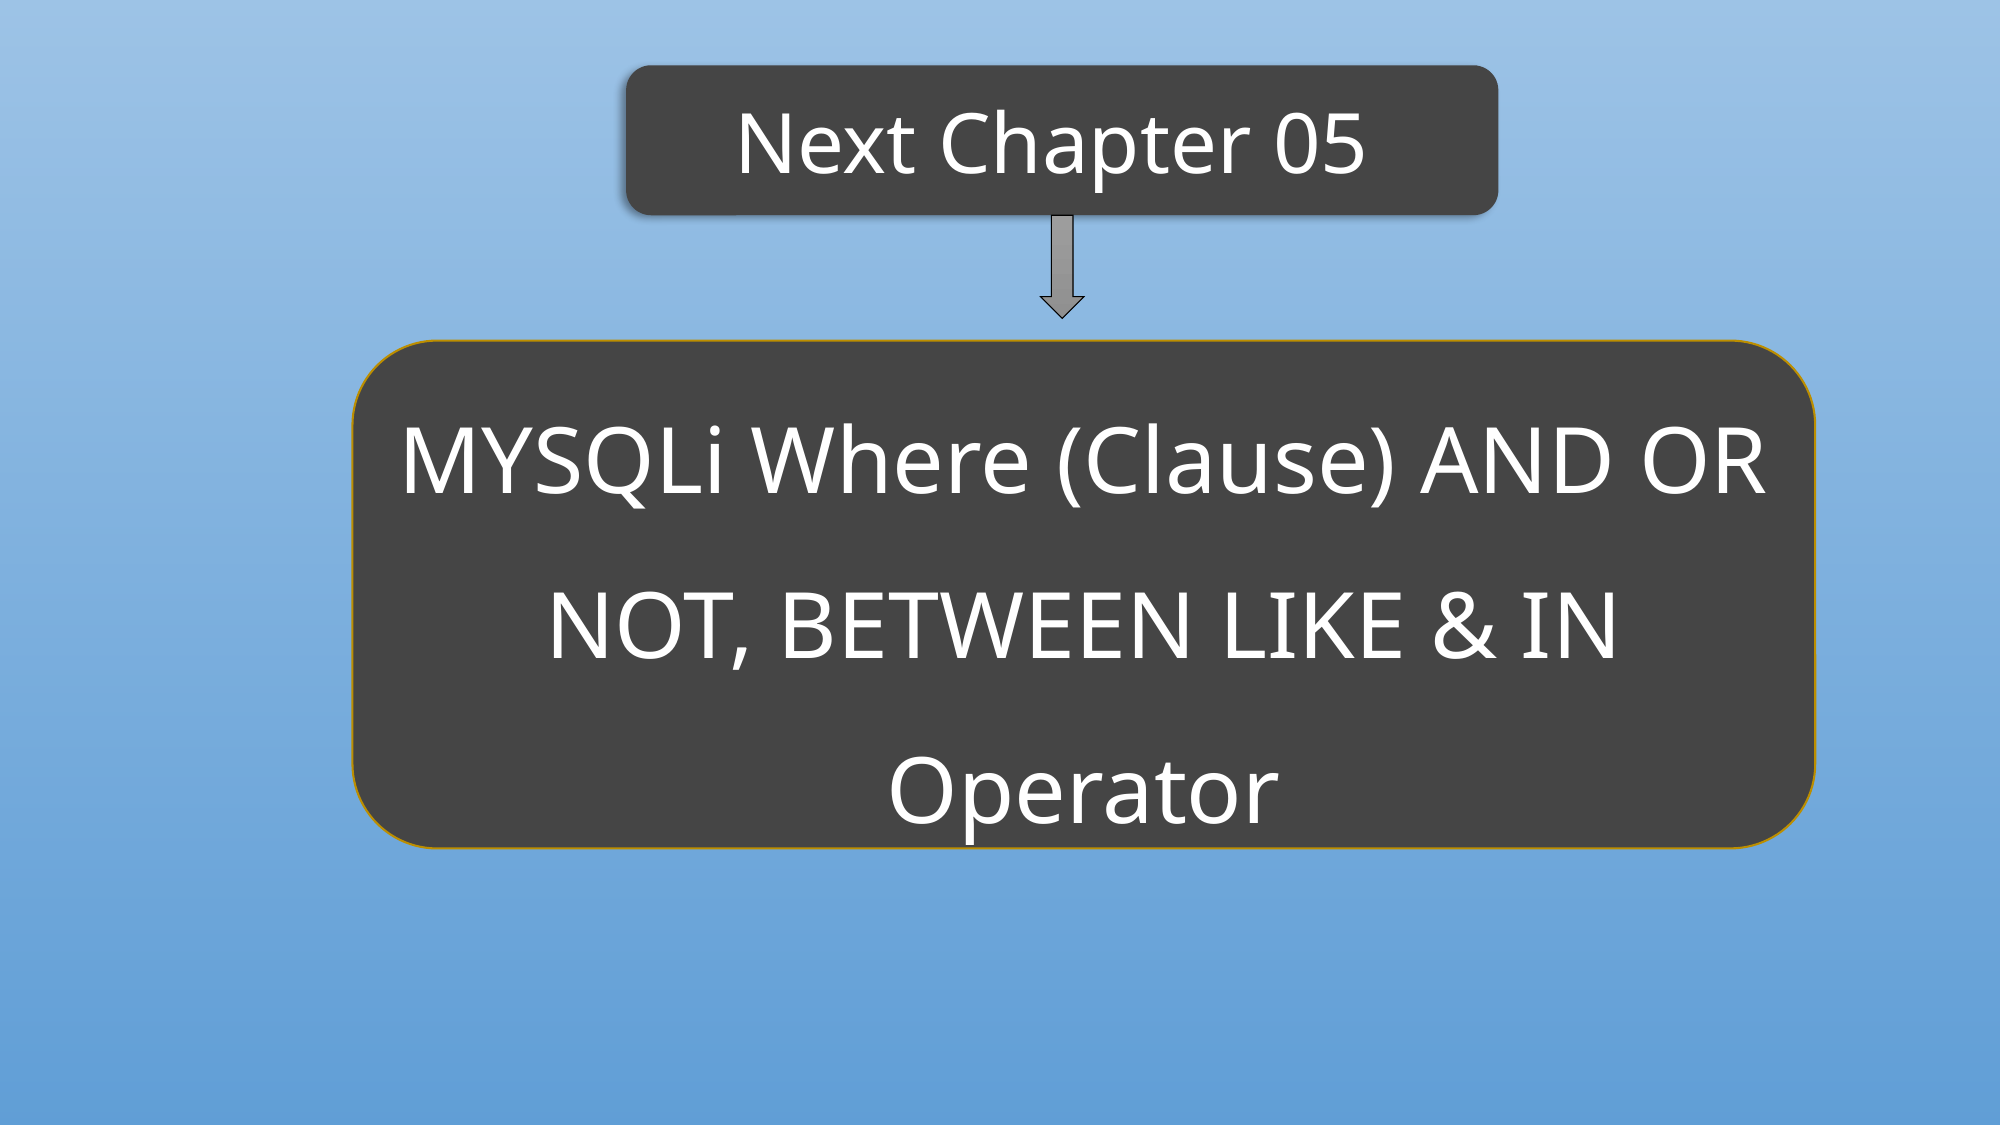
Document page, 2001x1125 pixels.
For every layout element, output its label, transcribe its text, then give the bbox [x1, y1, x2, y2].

text_box [1039, 214, 1086, 320]
text_box MYSQLi Where (Clause) AND OR NOT, BETWEEN LIKE & IN Operator [351, 339, 1817, 850]
text_box Next Chapter 05 [626, 65, 1499, 216]
